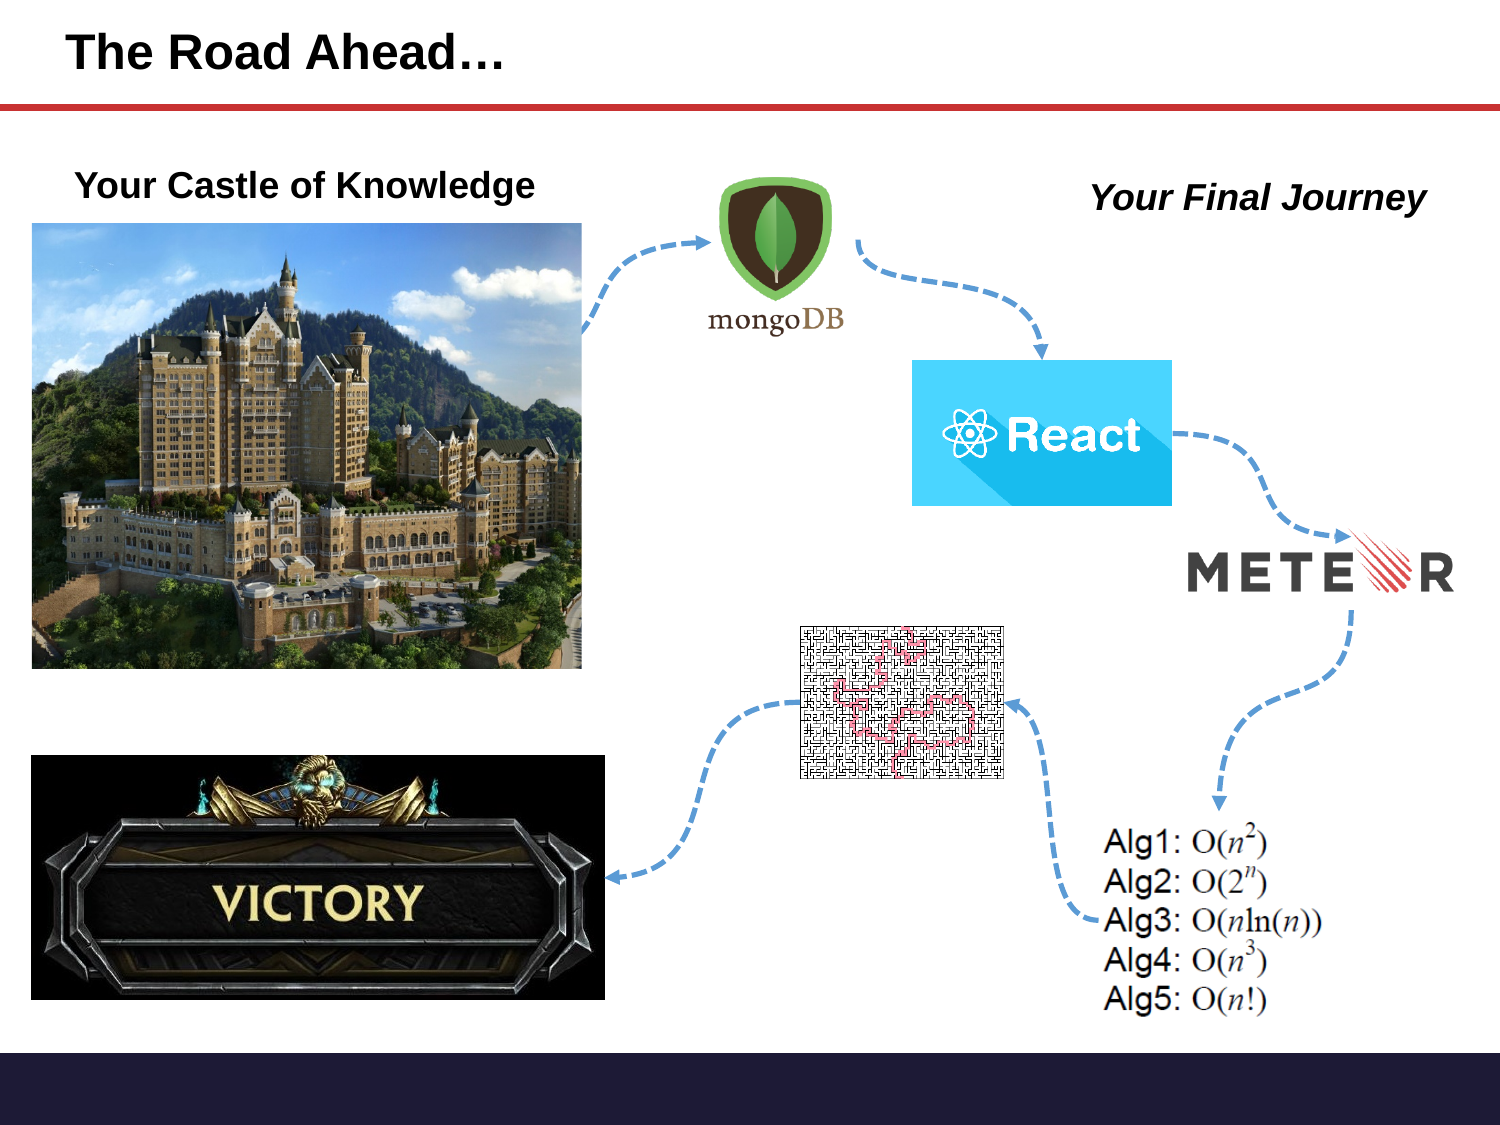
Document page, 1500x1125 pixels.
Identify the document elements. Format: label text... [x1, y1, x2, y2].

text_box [1003, 702, 1099, 921]
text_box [582, 242, 712, 362]
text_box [858, 239, 1043, 361]
picture [31, 223, 582, 669]
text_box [1172, 433, 1352, 537]
picture [687, 153, 864, 361]
picture [912, 360, 1471, 646]
picture [1098, 811, 1340, 1030]
picture [799, 626, 1004, 779]
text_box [604, 702, 800, 878]
text_box Your Final Journey [1073, 165, 1450, 251]
picture [31, 755, 605, 1000]
text_box Your Castle of Knowledge [59, 153, 687, 240]
title The Road Ahead… [50, 0, 948, 108]
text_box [1184, 644, 1386, 777]
